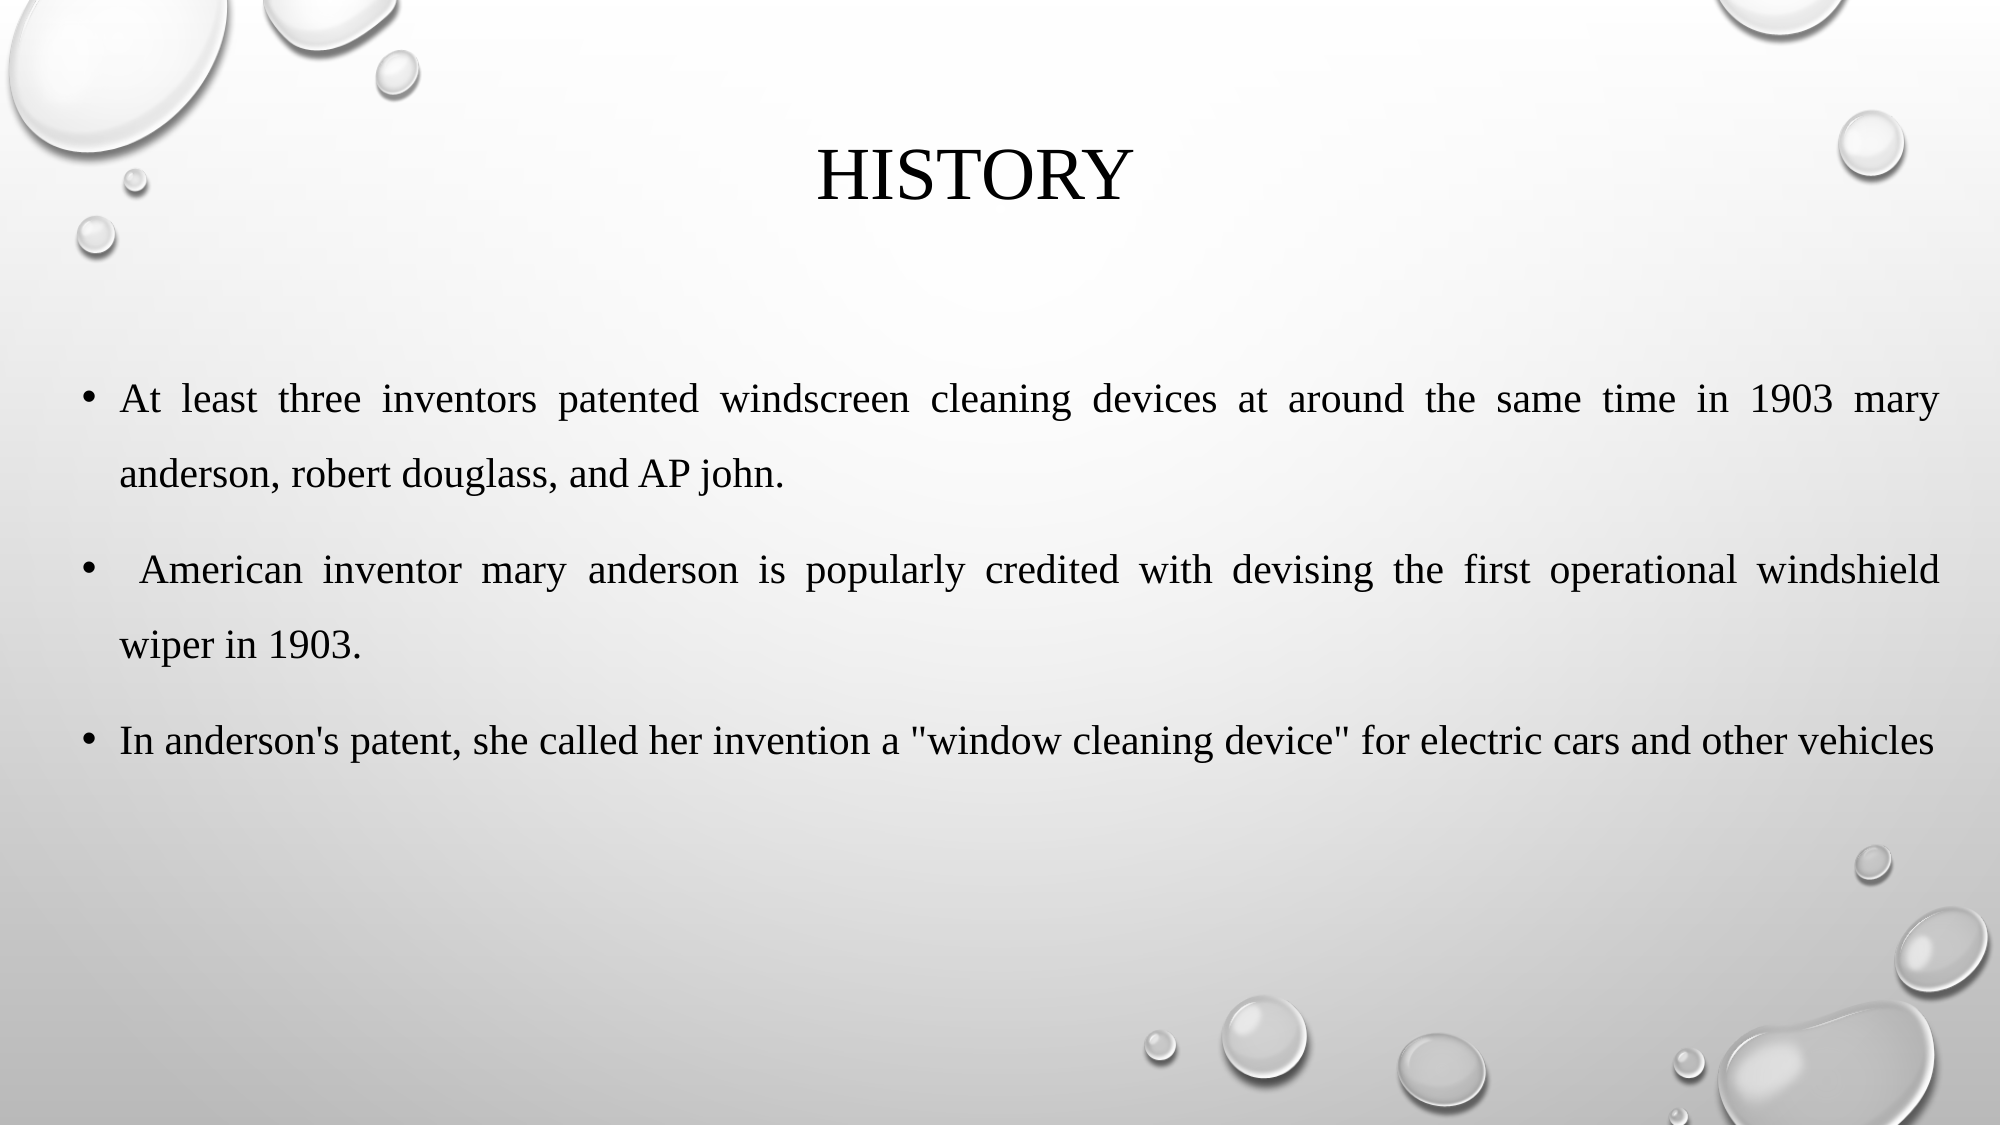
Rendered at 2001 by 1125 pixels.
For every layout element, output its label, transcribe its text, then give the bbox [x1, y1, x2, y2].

title HISTORY [125, 44, 1827, 306]
picture [0, 0, 2000, 1125]
list At least three inventors patented windscreen cleaning devices at around the same time in 1903 mary anderson, robert douglass, and AP john. American inventor mary anderson is popularly credited with devising the first operational windshield wiper in 1903. In anderson's patent, she called her invention a "window cleaning device" for electric cars and other vehicles [66, 338, 1957, 900]
